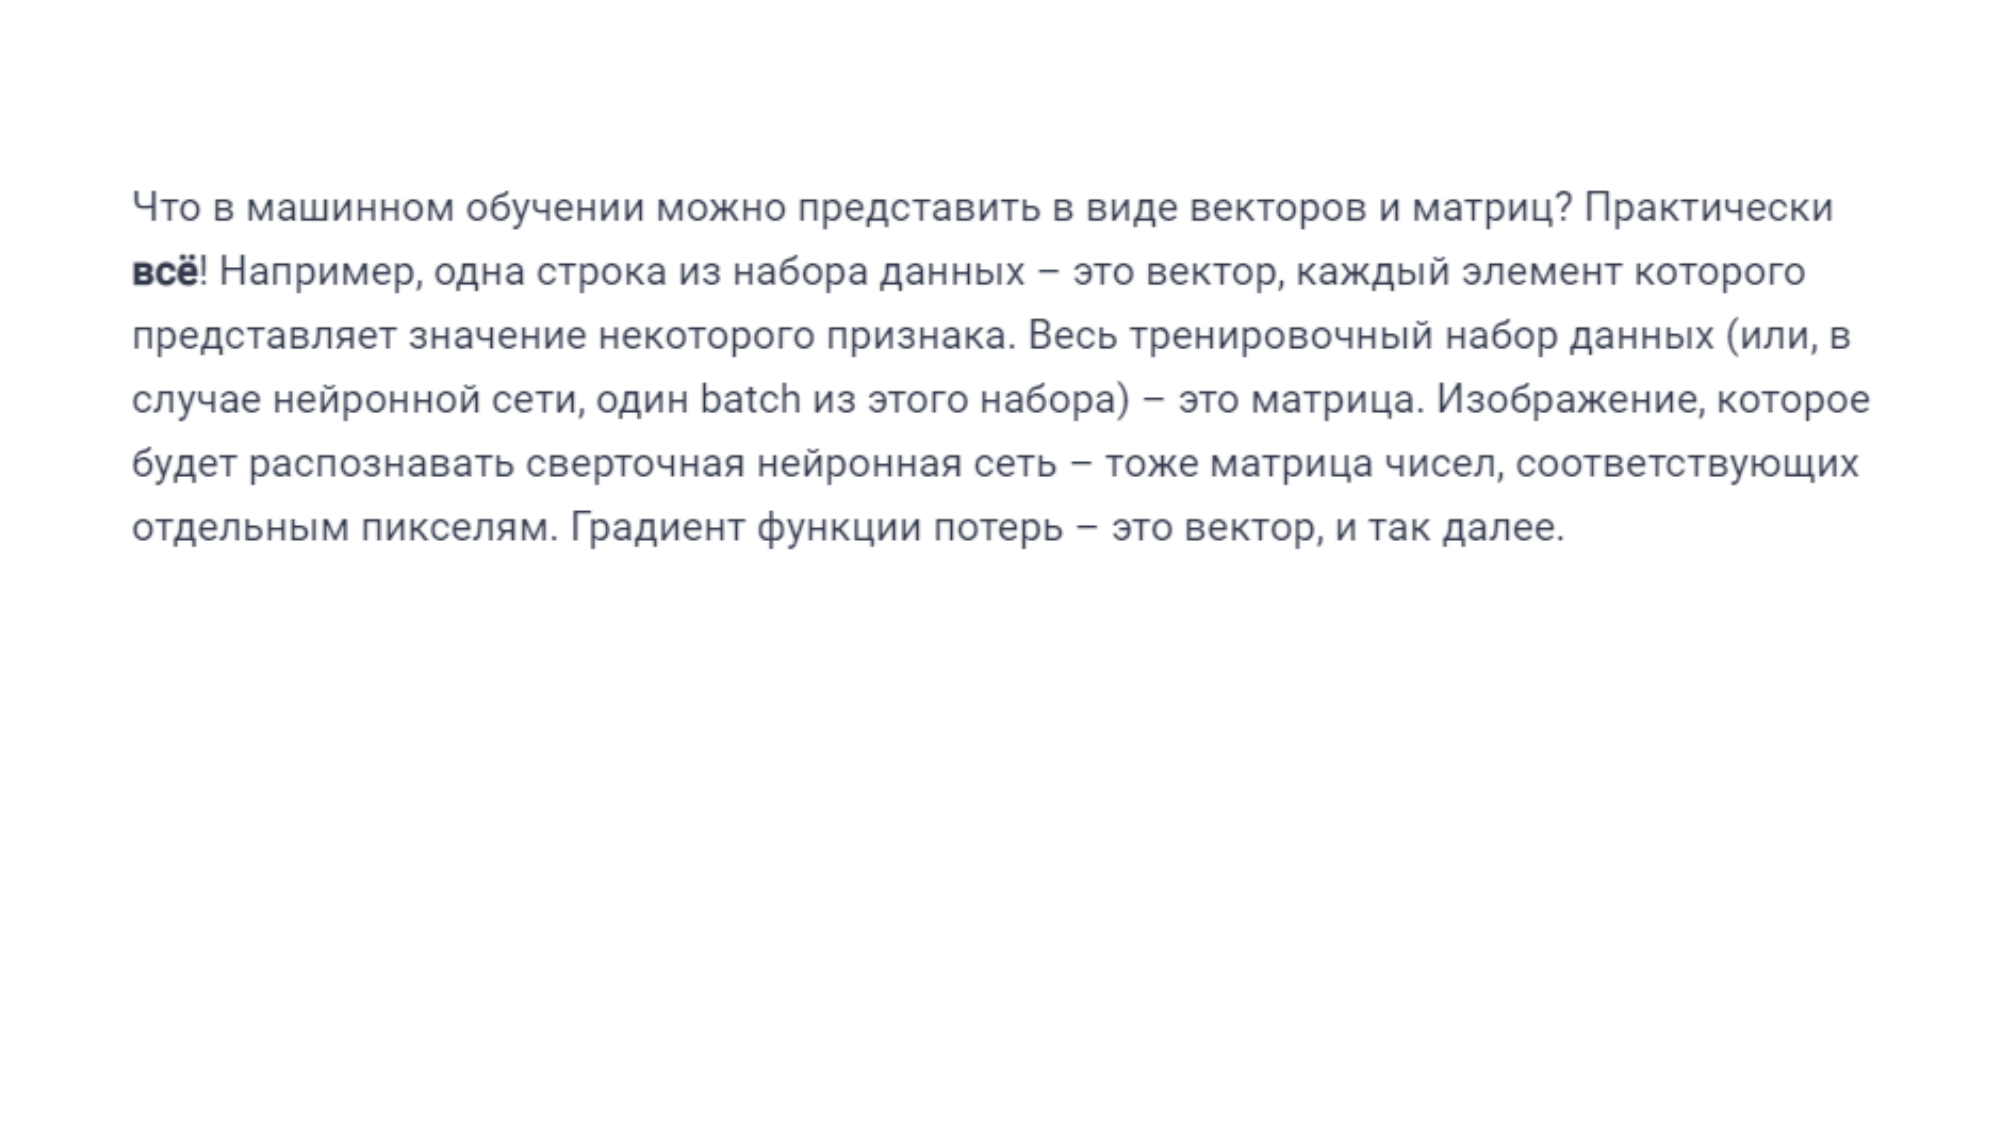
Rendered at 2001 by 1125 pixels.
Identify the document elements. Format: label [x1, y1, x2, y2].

picture [97, 168, 1903, 590]
